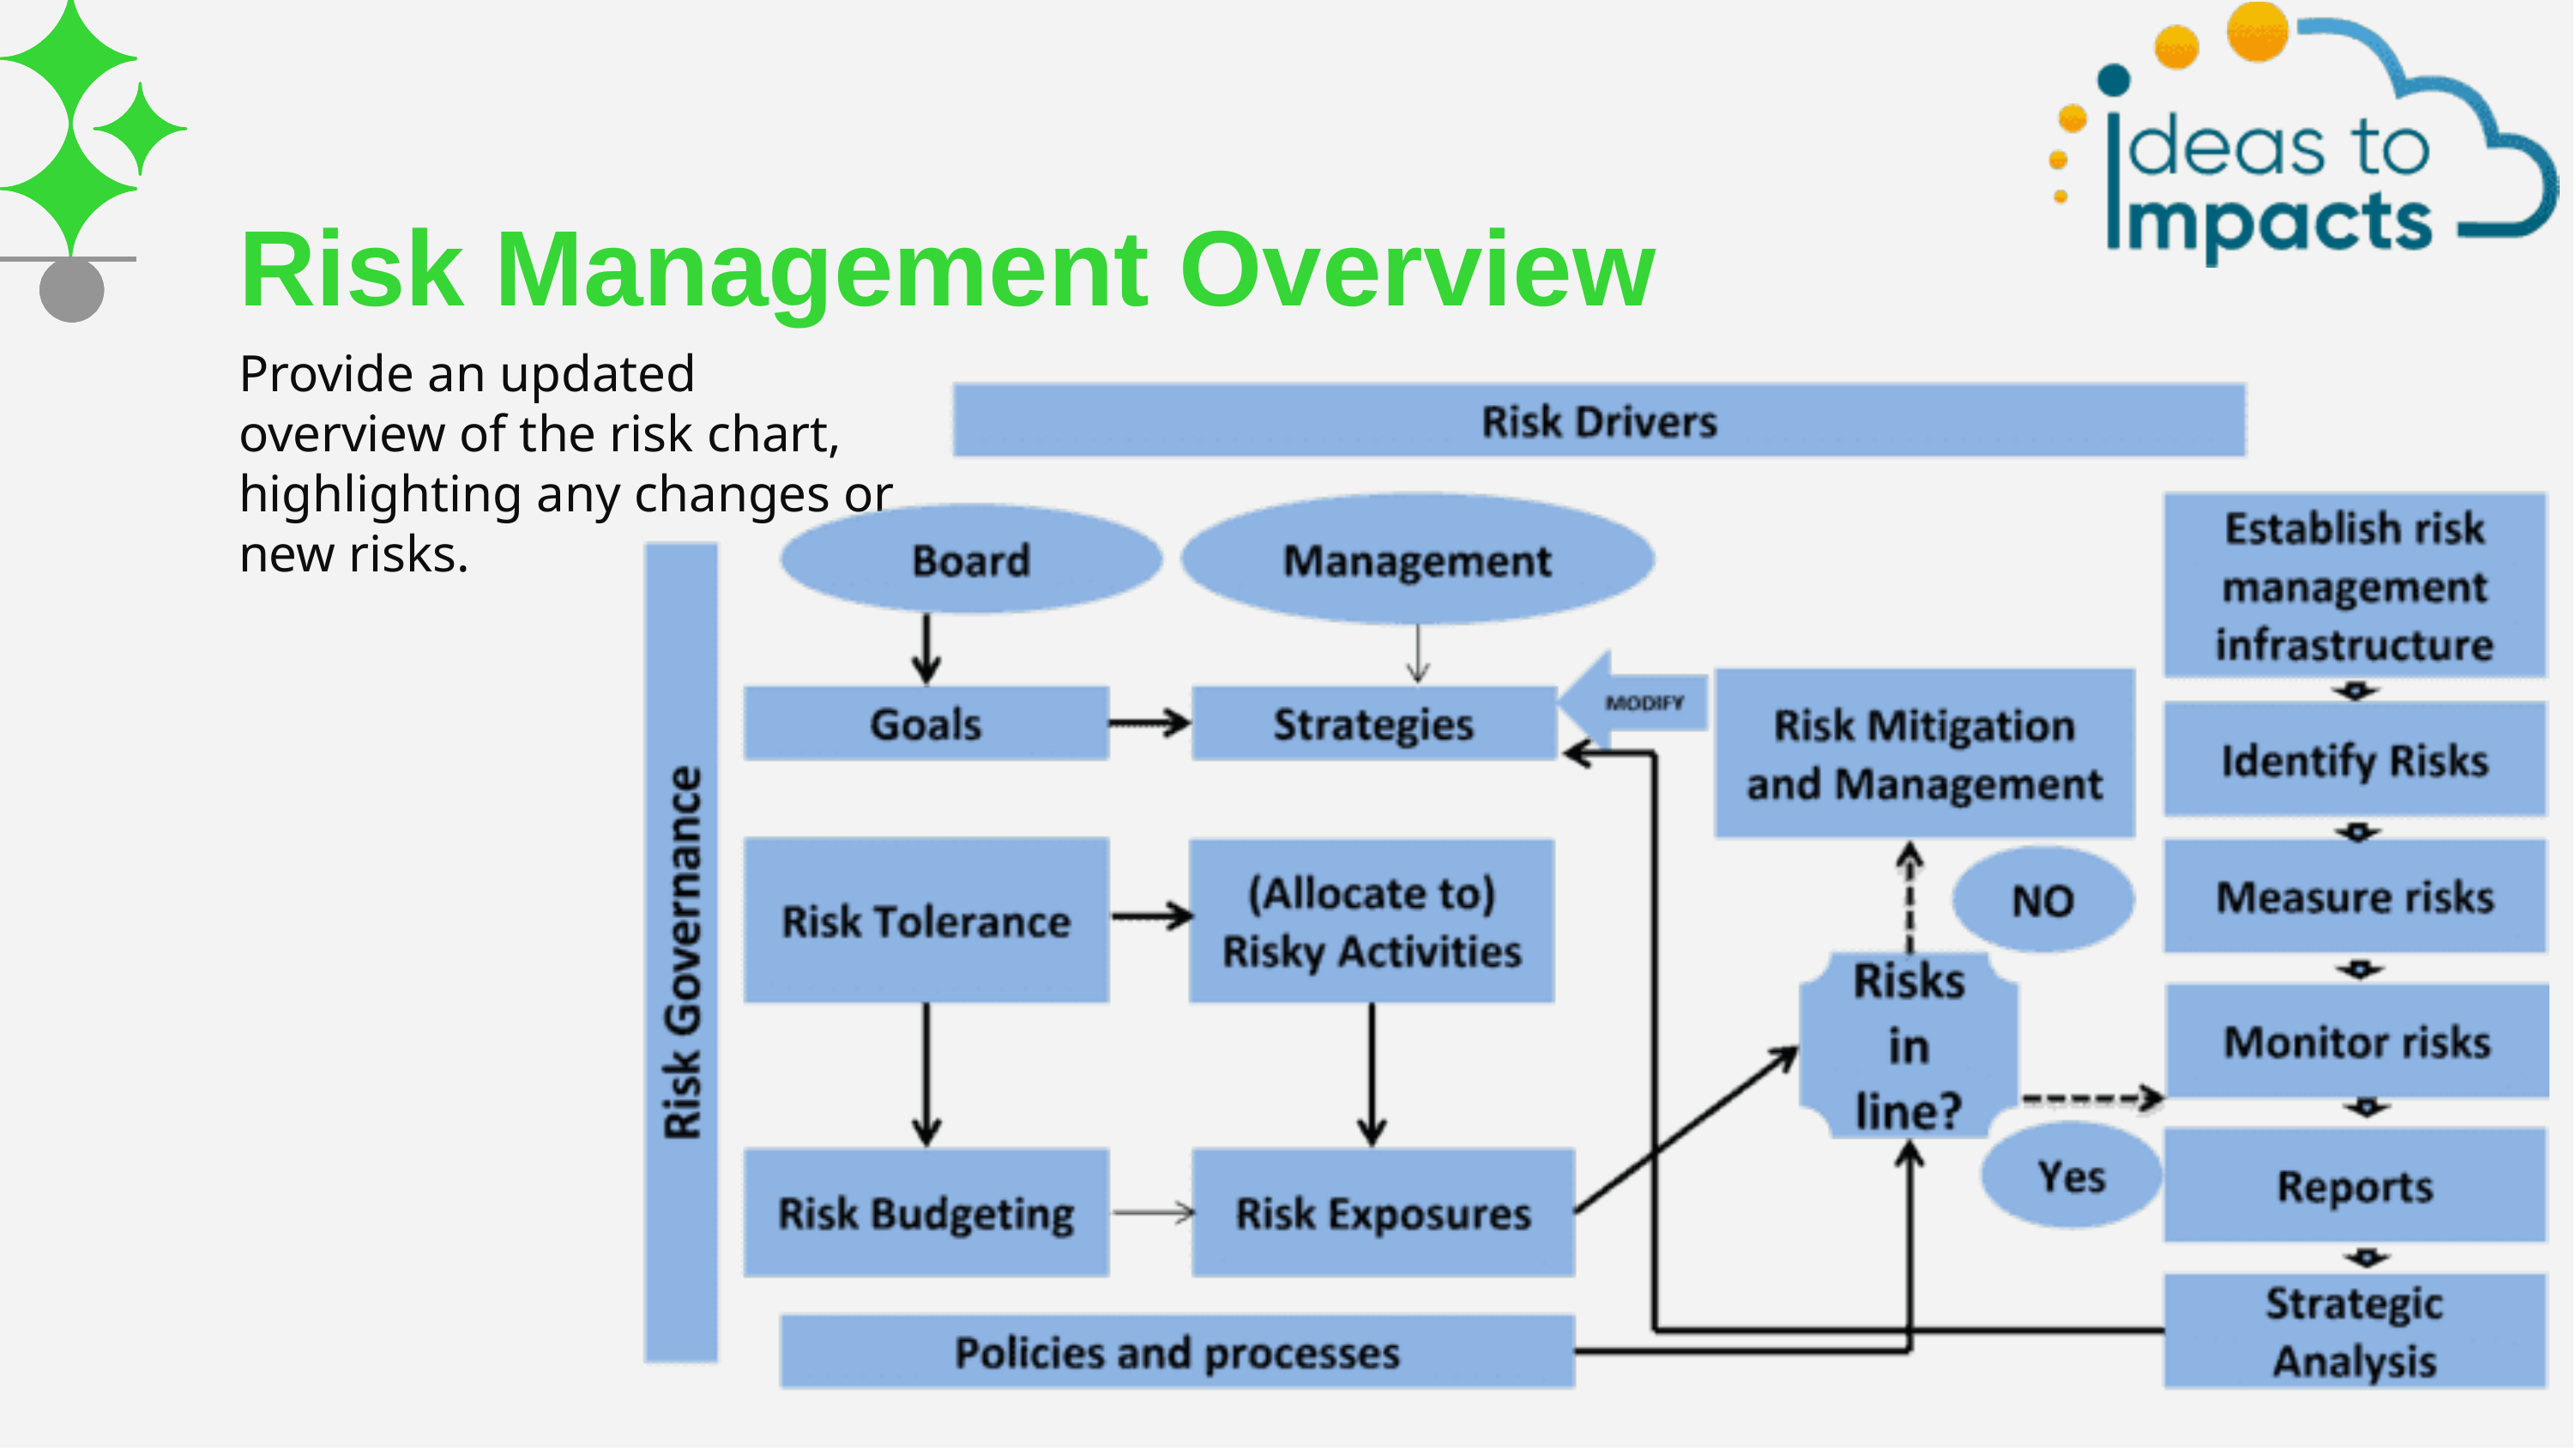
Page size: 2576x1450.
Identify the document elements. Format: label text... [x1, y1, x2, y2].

picture [2048, 2, 2560, 268]
text_box Provide an updated overview of the risk chart, highlighting any changes or new risks. [237, 339, 902, 583]
picture [633, 378, 2549, 1420]
title Risk Management Overview [237, 196, 1899, 377]
